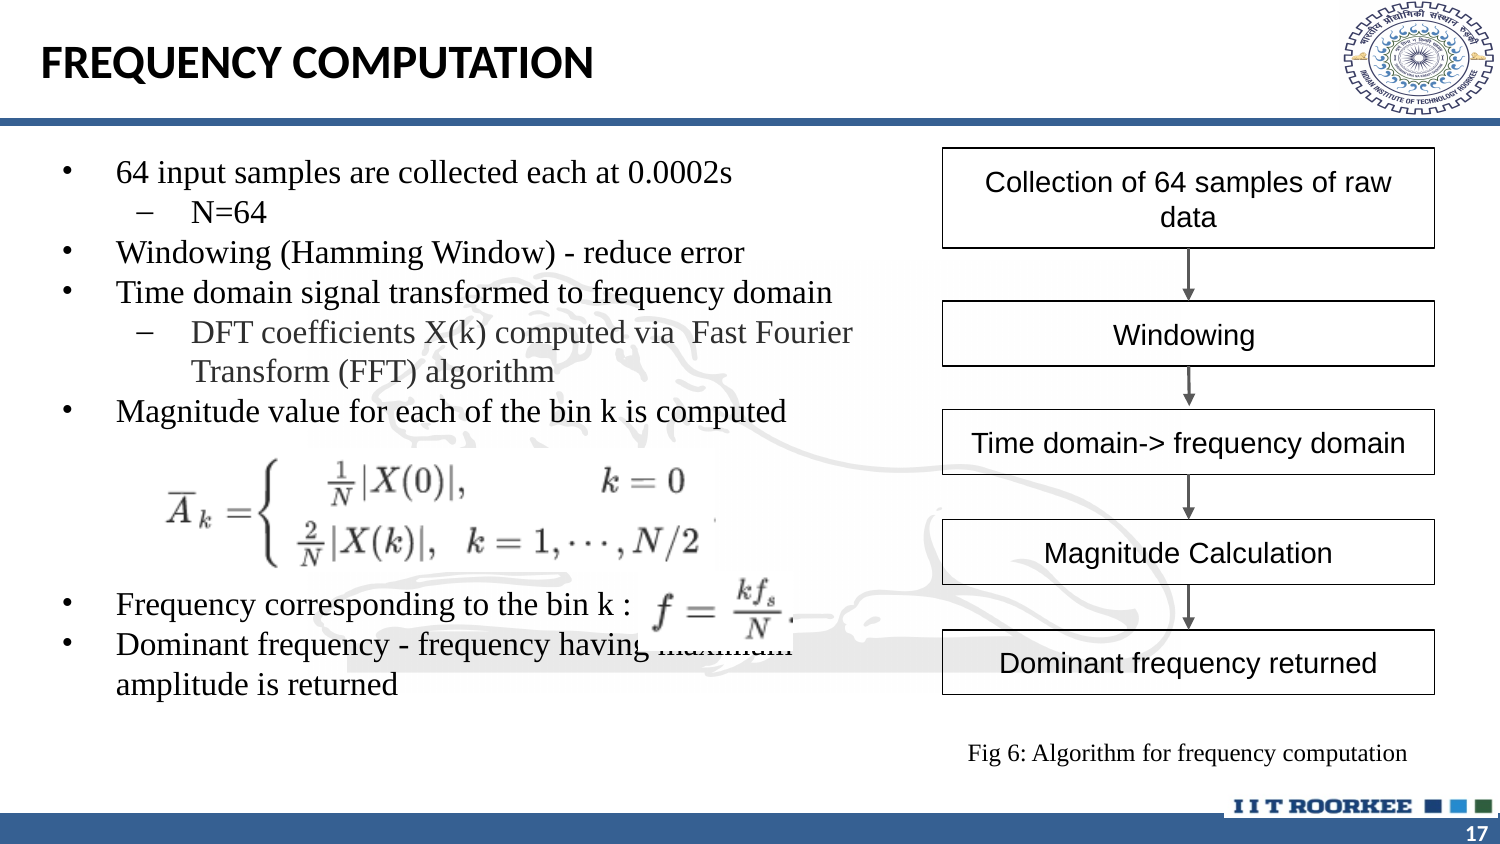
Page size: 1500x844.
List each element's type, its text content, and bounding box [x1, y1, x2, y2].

picture [1339, 0, 1500, 118]
text_box Collection of 64 samples of raw data [942, 148, 1435, 249]
text_box Windowing [942, 301, 1435, 366]
picture [159, 448, 794, 651]
title FREQUENCY COMPUTATION [29, 24, 1185, 94]
list 64 input samples are collected each at 0.0002s N=64 Windowing (Hamming Window) - reduce error Time domain signal transformed to frequency domain DFT coefficients X(k) computed via Fast Fourier Transform (FFT) algorithm Magnitude value for each of the bin k is computed Frequency corresponding to the bin k : Dominant frequency - frequency having maximum amplitude is returned [29, 144, 870, 788]
text_box Fig 6: Algorithm for frequency computation [952, 716, 1445, 781]
text_box Dominant frequency returned [942, 629, 1435, 695]
text_box Magnitude Calculation [942, 519, 1435, 585]
picture [870, 260, 1181, 693]
picture [1224, 793, 1498, 818]
text_box Time domain-> frequency domain [942, 409, 1435, 475]
